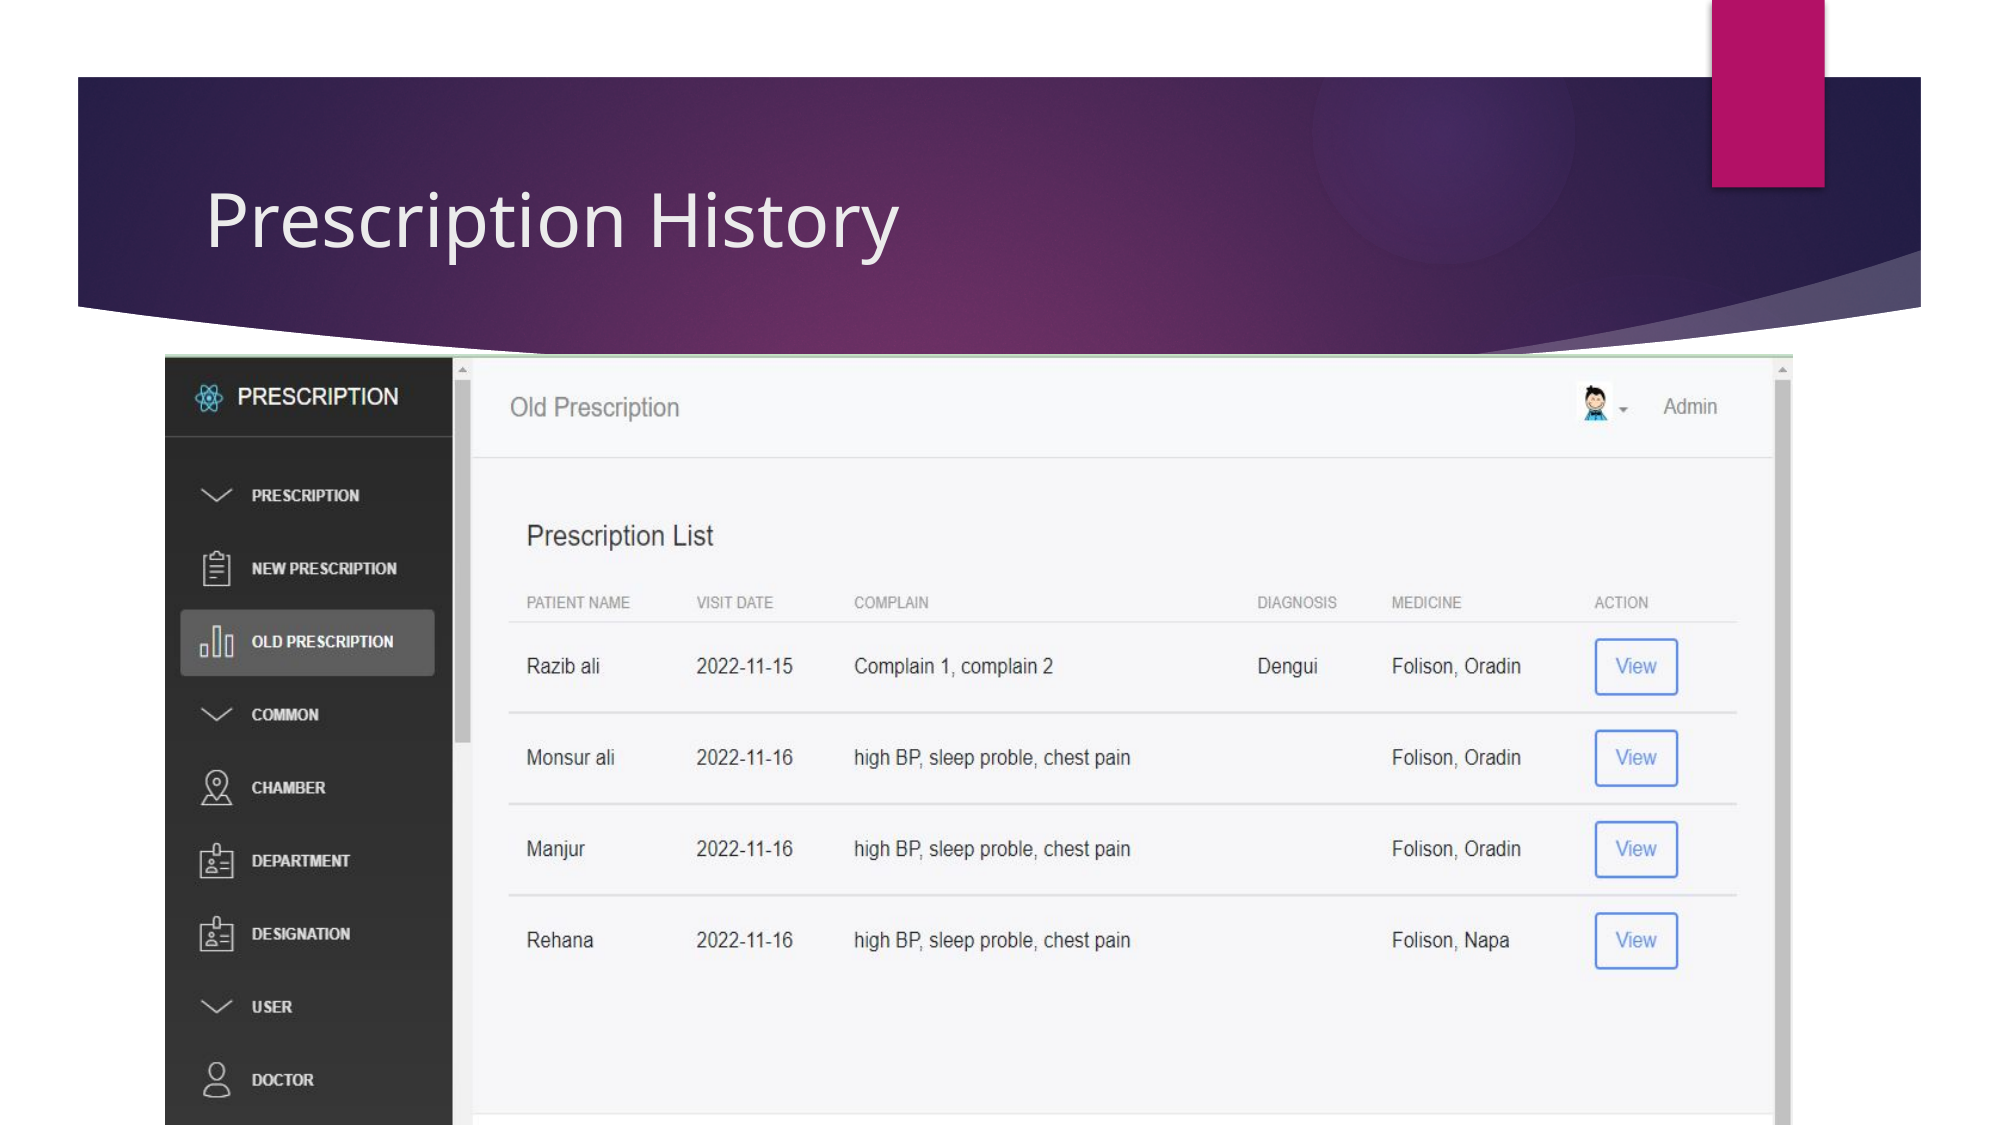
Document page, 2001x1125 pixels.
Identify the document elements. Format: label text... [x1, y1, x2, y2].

title Prescription History [189, 159, 1627, 276]
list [165, 354, 1793, 1125]
